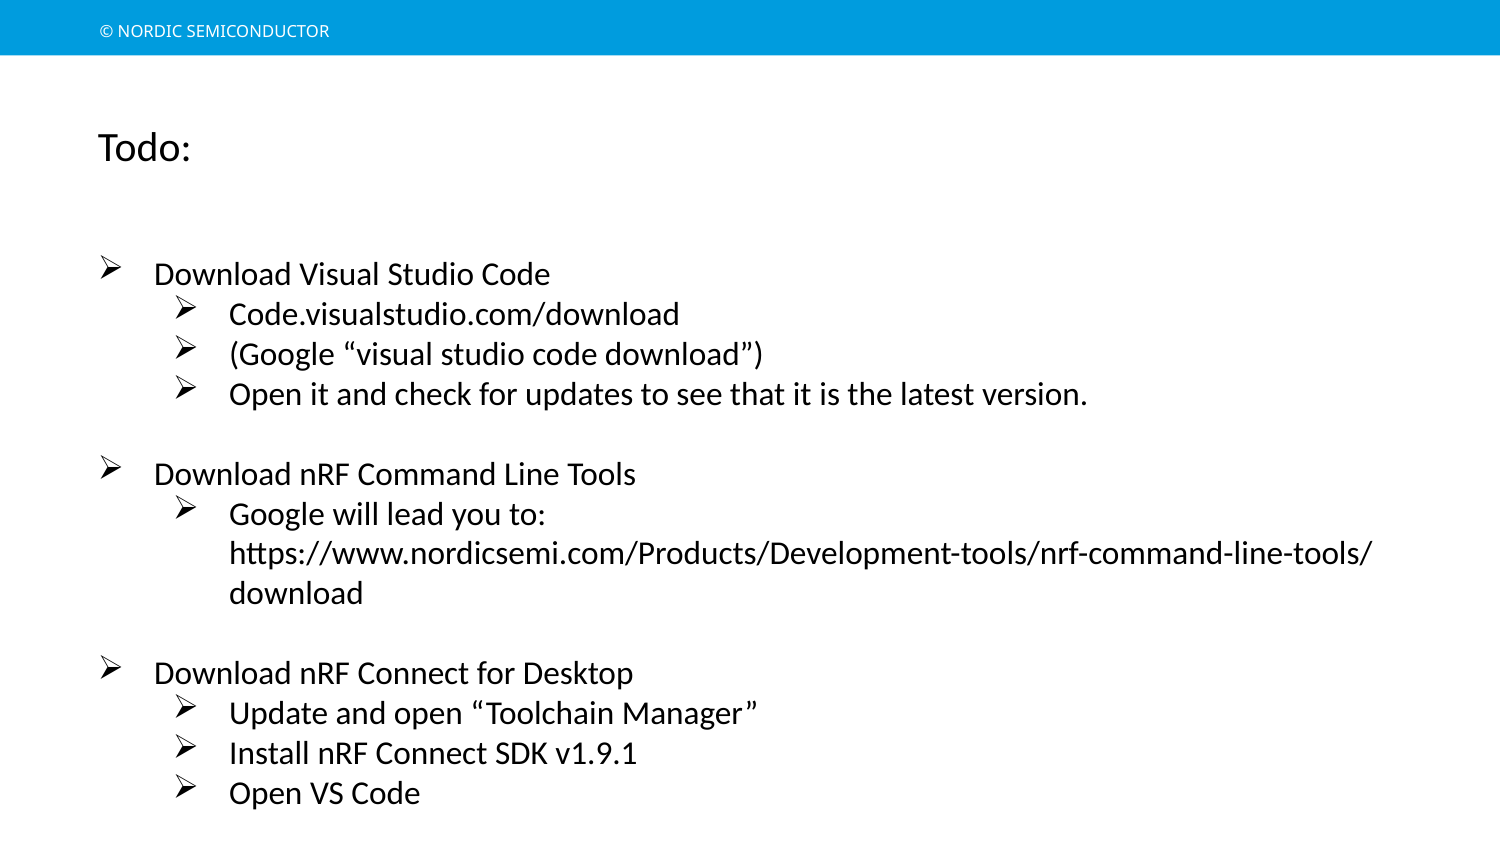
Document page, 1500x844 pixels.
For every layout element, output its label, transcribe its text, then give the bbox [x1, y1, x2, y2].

title Todo: [82, 88, 1360, 170]
text_box Download Visual Studio Code Code.visualstudio.com/download (Google “visual studio code download”) Open it and check for updates to see that it is the latest version. Download nRF Command Line Tools Google will lead you to: https://www.nordicsemi.com/Products/Development-tools/nrf-command-line-tools/download Download nRF Connect for Desktop Update and open “Toolchain Manager” Install nRF Connect SDK v1.9.1 Open VS Code [82, 244, 1420, 813]
